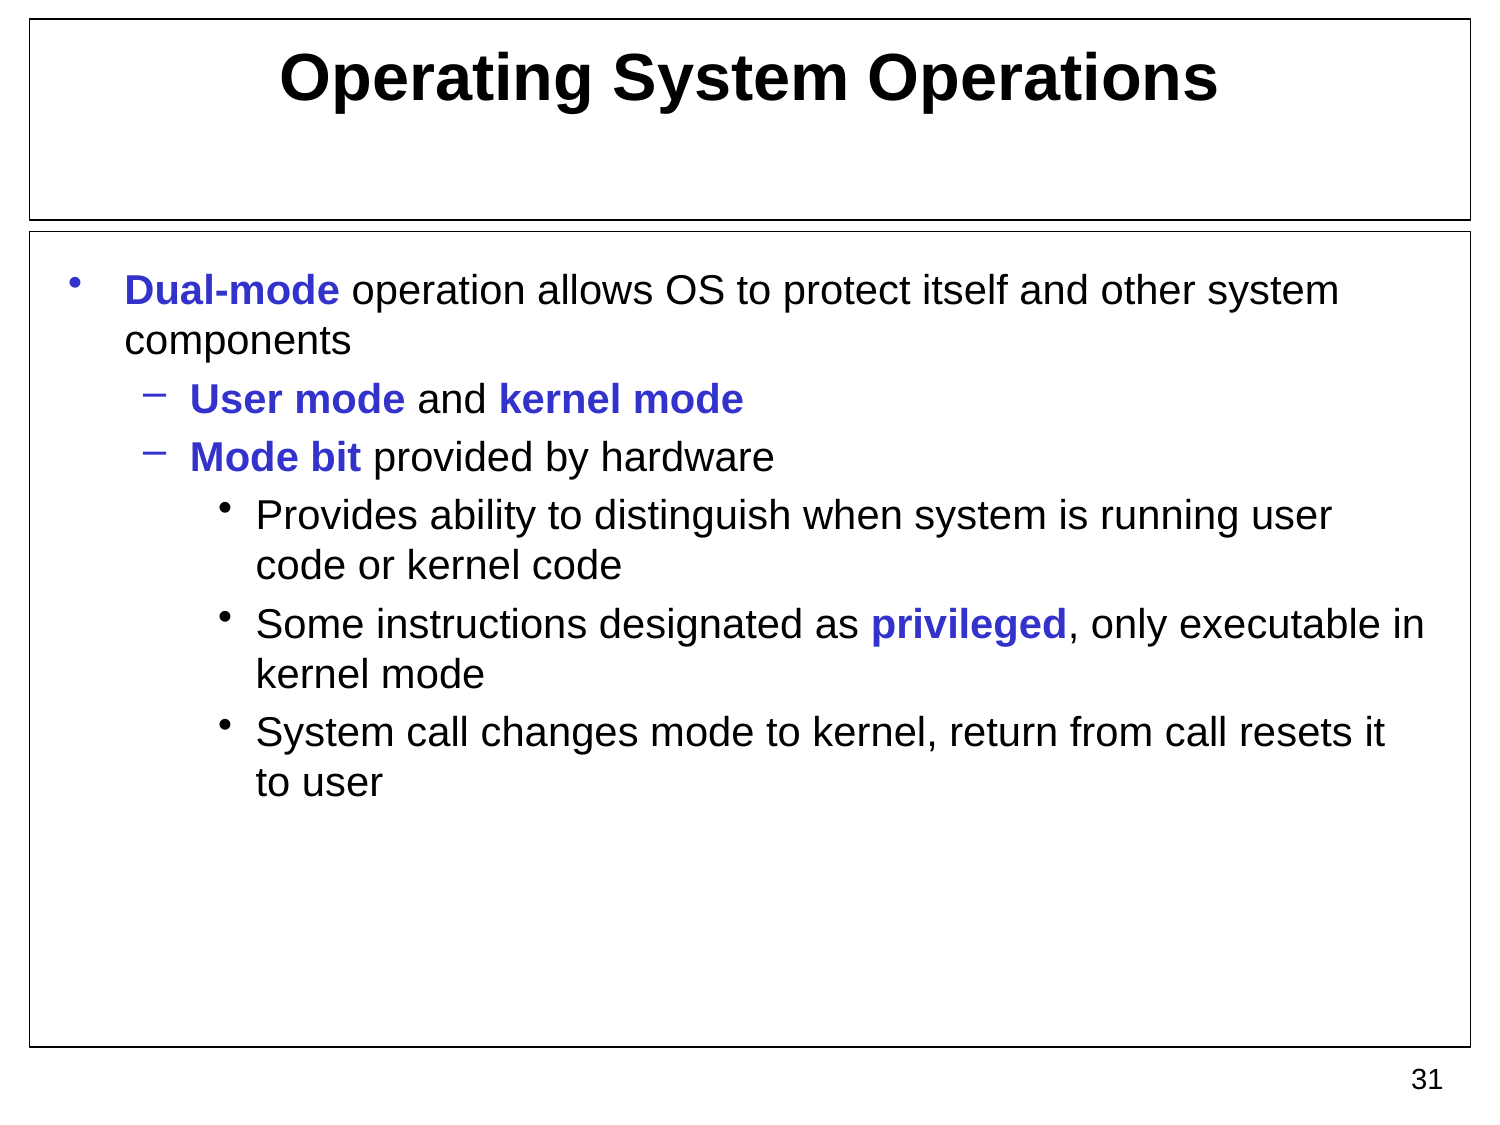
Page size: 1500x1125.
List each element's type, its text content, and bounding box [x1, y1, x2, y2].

text_box 31 [1302, 1053, 1459, 1104]
list Dual-mode operation allows OS to protect itself and other system components User mode and kernel mode Mode bit provided by hardware Provides ability to distinguish when system is running user code or kernel code Some instructions designated as privileged, only executable in kernel mode System call changes mode to kernel, return from call resets it to user [53, 255, 1447, 1024]
title Operating System Operations [53, 26, 1447, 214]
